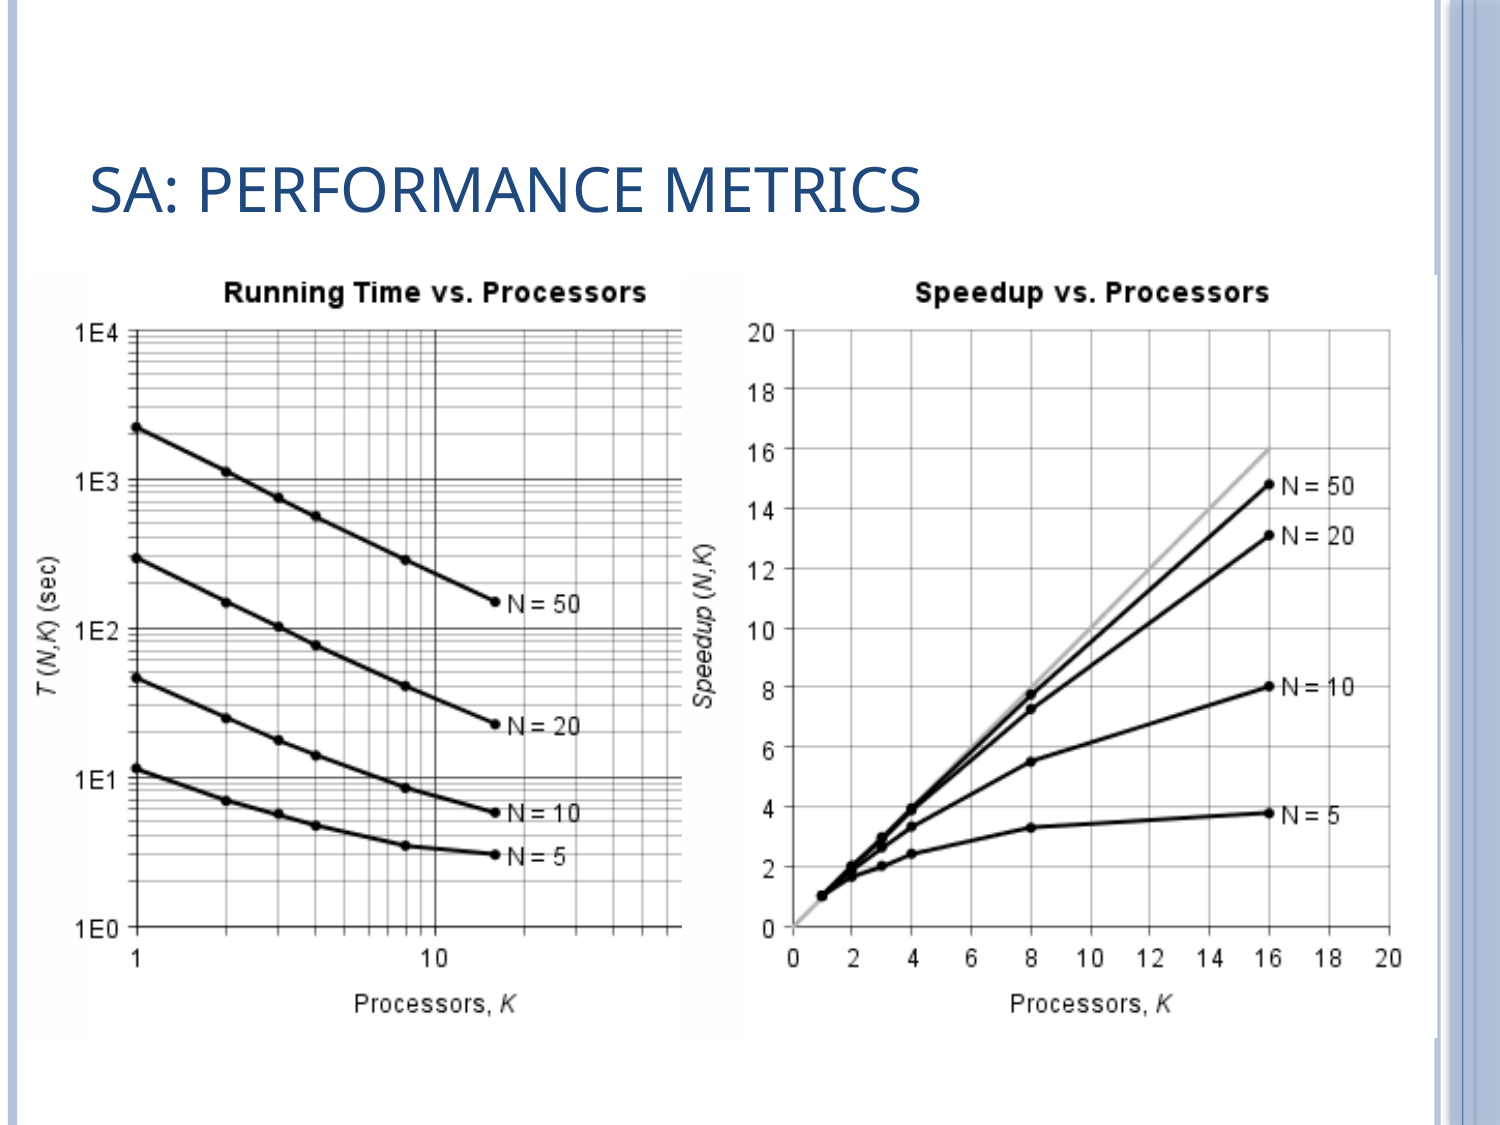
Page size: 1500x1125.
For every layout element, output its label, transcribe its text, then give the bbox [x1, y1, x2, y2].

title SA: Performance Metrics [75, 45, 1300, 233]
picture [25, 274, 1438, 1038]
